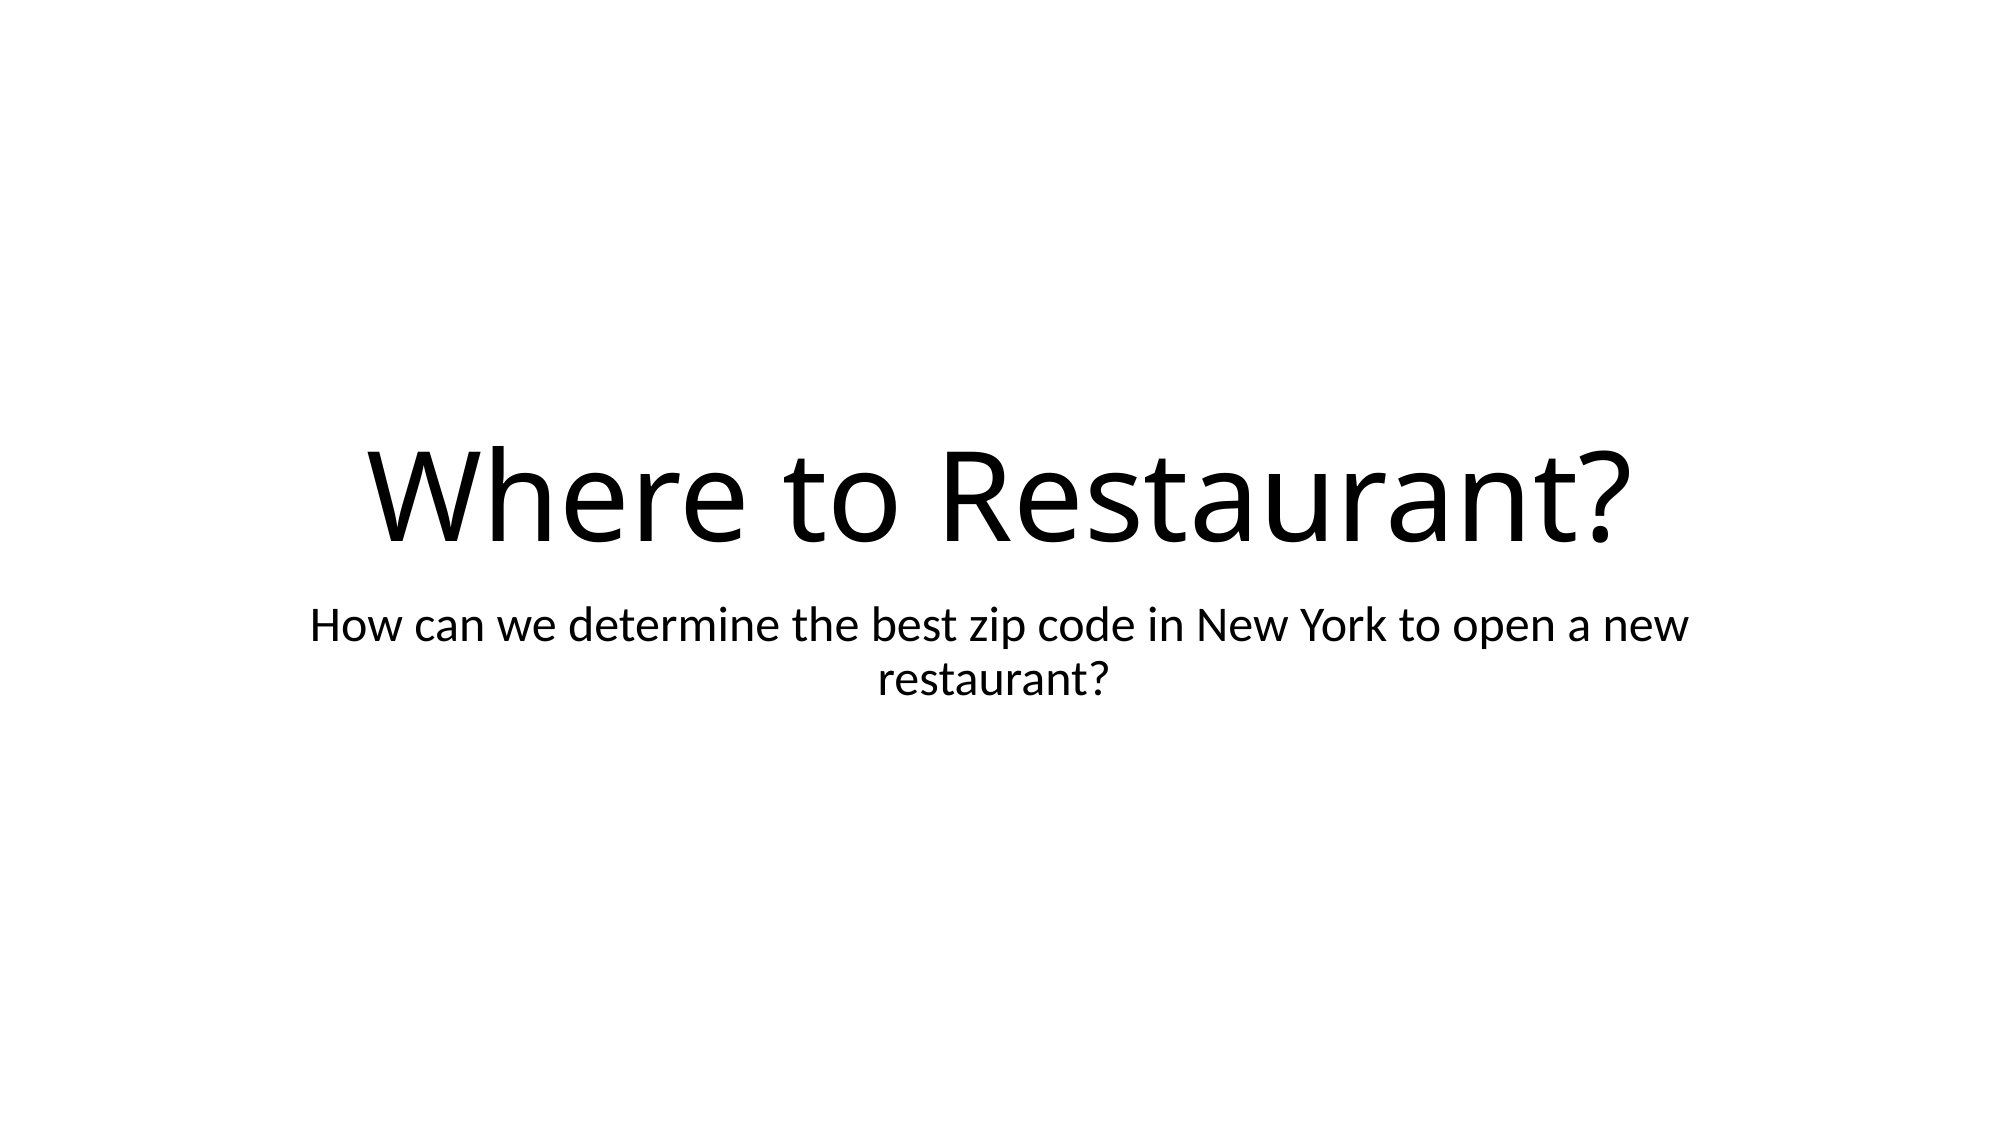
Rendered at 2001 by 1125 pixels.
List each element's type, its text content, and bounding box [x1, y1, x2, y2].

title Where to Restaurant? [249, 184, 1750, 576]
subtitle How can we determine the best zip code in New York to open a new restaurant? [249, 590, 1750, 863]
